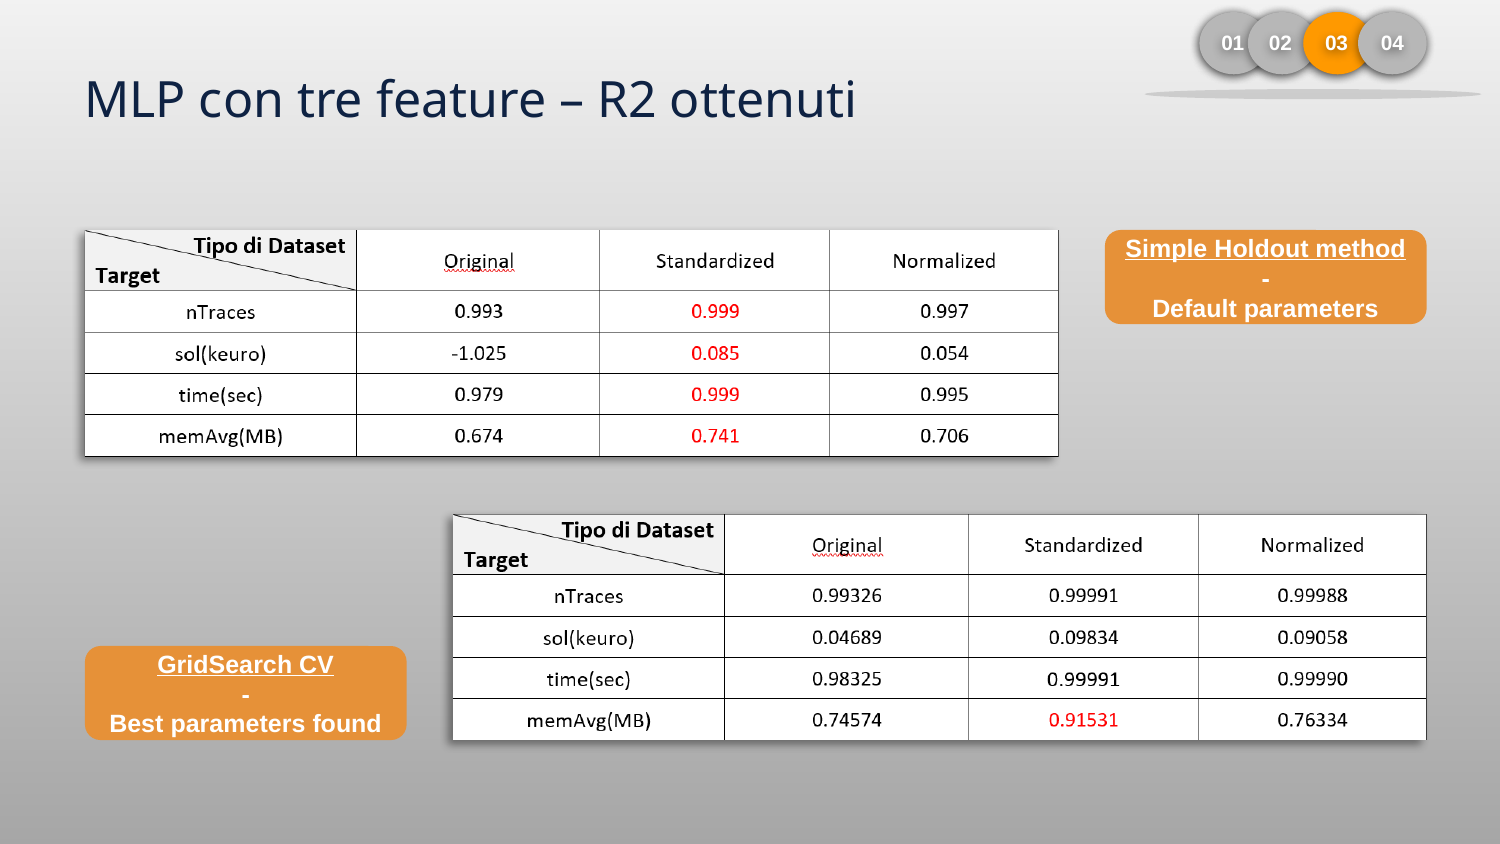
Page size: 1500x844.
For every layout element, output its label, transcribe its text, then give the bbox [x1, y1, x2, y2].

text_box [1199, 11, 1427, 75]
text_box Simple Holdout method - Default parameters [1104, 229, 1427, 325]
picture [84, 229, 1059, 457]
text_box [1144, 89, 1482, 100]
text_box MLP con tre feature – R2 ottenuti [73, 61, 1214, 169]
picture [452, 513, 1427, 741]
text_box GridSearch CV - Best parameters found [84, 645, 407, 741]
